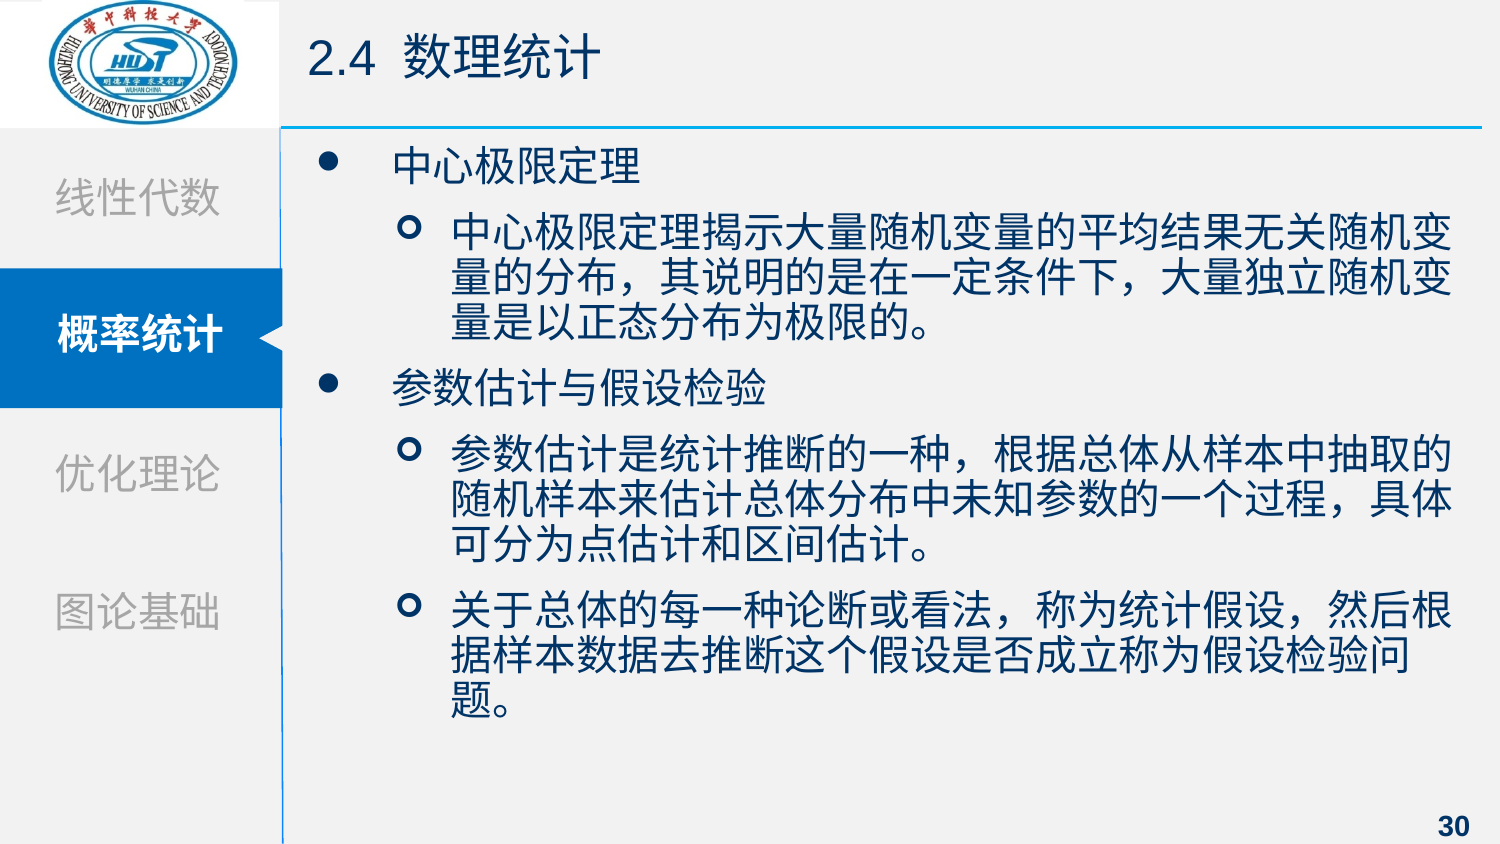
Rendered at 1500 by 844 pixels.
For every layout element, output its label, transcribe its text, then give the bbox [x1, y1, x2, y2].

title 2.4 数理统计 [277, 0, 1500, 125]
picture [42, 0, 244, 128]
list 中心极限定理 中心极限定理揭示大量随机变量的平均结果无关随机变量的分布，其说明的是在一定条件下，大量独立随机变量是以正态分布为极限的。 参数估计与假设检验 参数估计是统计推断的一种，根据总体从样本中抽取的随机样本来估计总体分布中未知参数的一个过程，具体可分为点估计和区间估计。 关于总体的每一种论断或看法，称为统计假设，然后根据样本数据去推断这个假设是否成立称为假设检验问题。 [301, 138, 1483, 836]
